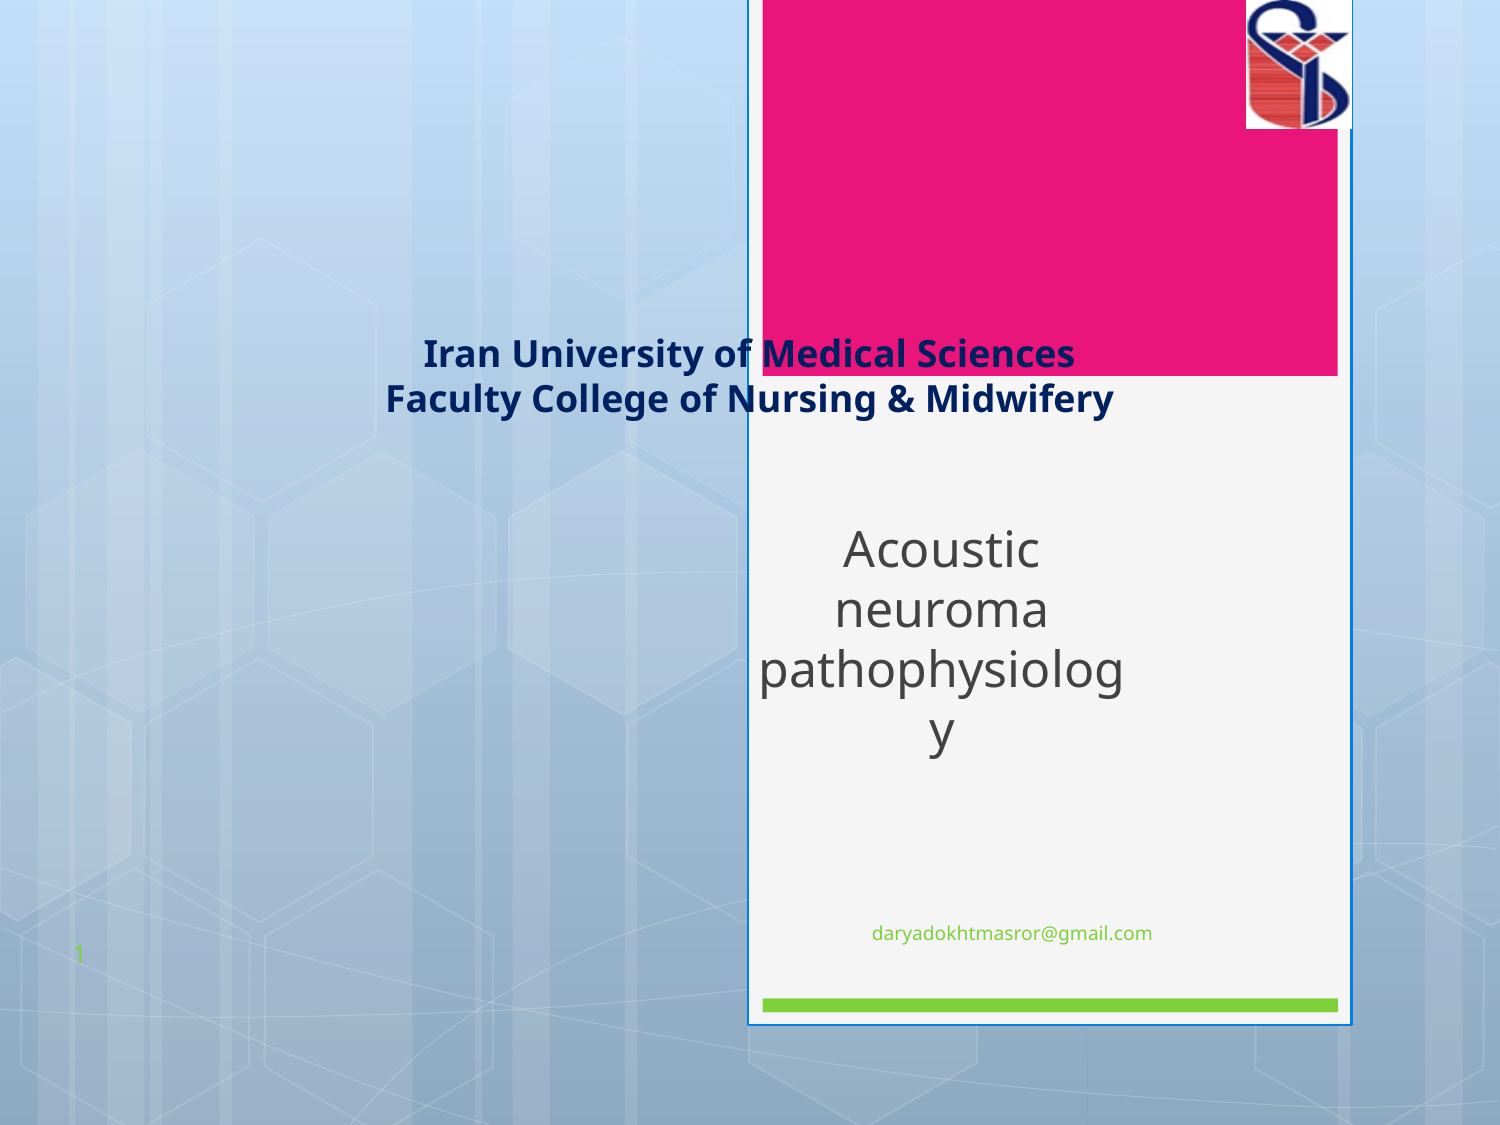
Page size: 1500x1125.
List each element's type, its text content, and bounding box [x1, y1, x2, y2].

title Iran University of Medical Sciences Faculty College of Nursing & Midwifery [187, 264, 1313, 473]
picture [1245, 0, 1352, 129]
slide_number 1 [57, 933, 397, 979]
footer daryadokhtmasror@gmail.com [809, 907, 1258, 959]
subtitle Acoustic neuroma pathophysiology [738, 509, 1146, 816]
